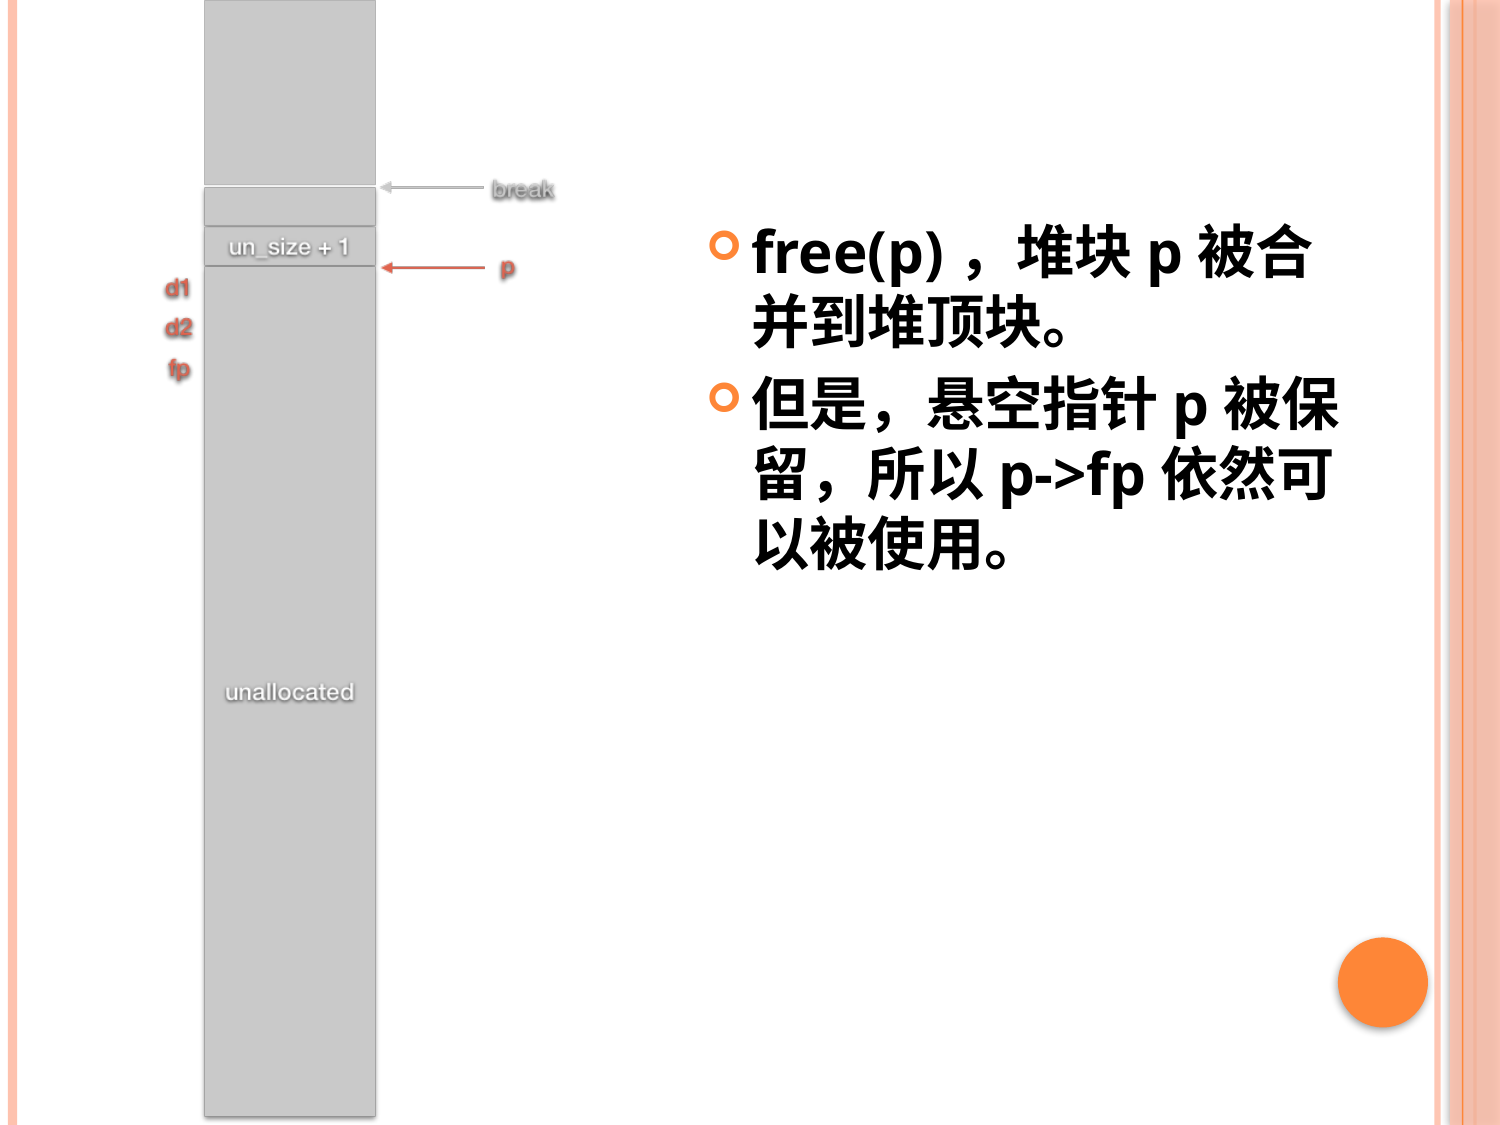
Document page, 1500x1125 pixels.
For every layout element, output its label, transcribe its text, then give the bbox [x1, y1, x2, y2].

text_box free(p)，堆块p被合并到堆顶块。 但是，悬空指针p被保留，所以p->fp依然可以被使用。 [691, 208, 1360, 1024]
picture [158, 0, 562, 1125]
